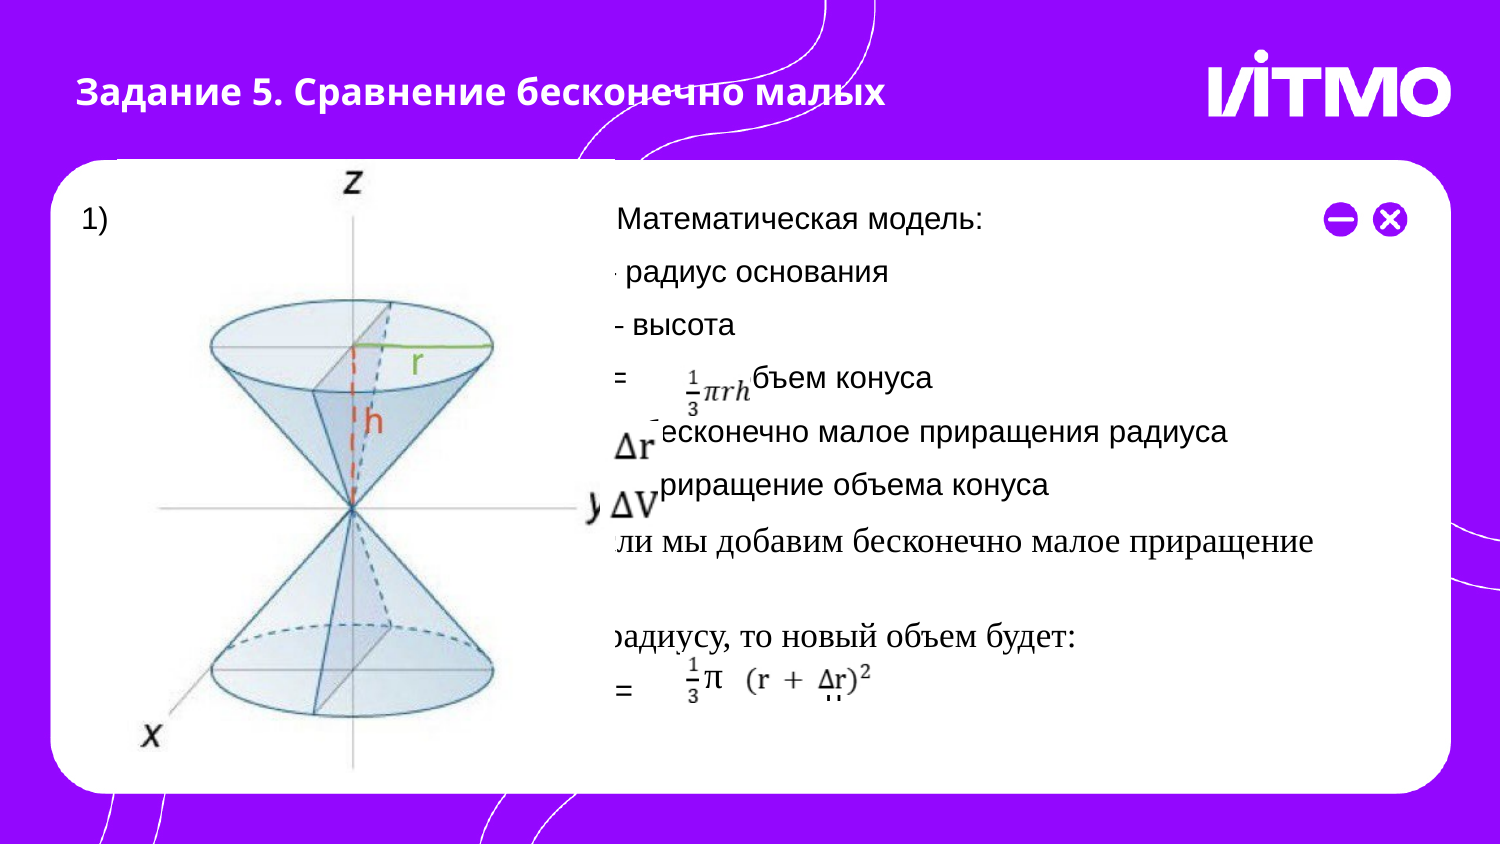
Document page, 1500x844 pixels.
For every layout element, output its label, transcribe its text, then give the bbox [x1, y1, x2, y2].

picture [0, 0, 1500, 844]
text_box π [689, 641, 728, 704]
title Задание 5. Сравнение бесконечно малых [75, 72, 1195, 160]
list 1) 2) Математическая модель: r – радиус основания h – высота V = - объем конуса - бесконечно малое приращения радиуса - приращение объема конуса Если мы добавим бесконечно малое приращение к радиусу, то новый объем будет: V’ = h [81, 202, 112, 762]
list 1) 2) Математическая модель: r – радиус основания h – высота V = - объем конуса - бесконечно малое приращения радиуса - приращение объема конуса Если мы добавим бесконечно малое приращение к радиусу, то новый объем будет: V’ = h [620, 202, 1421, 762]
